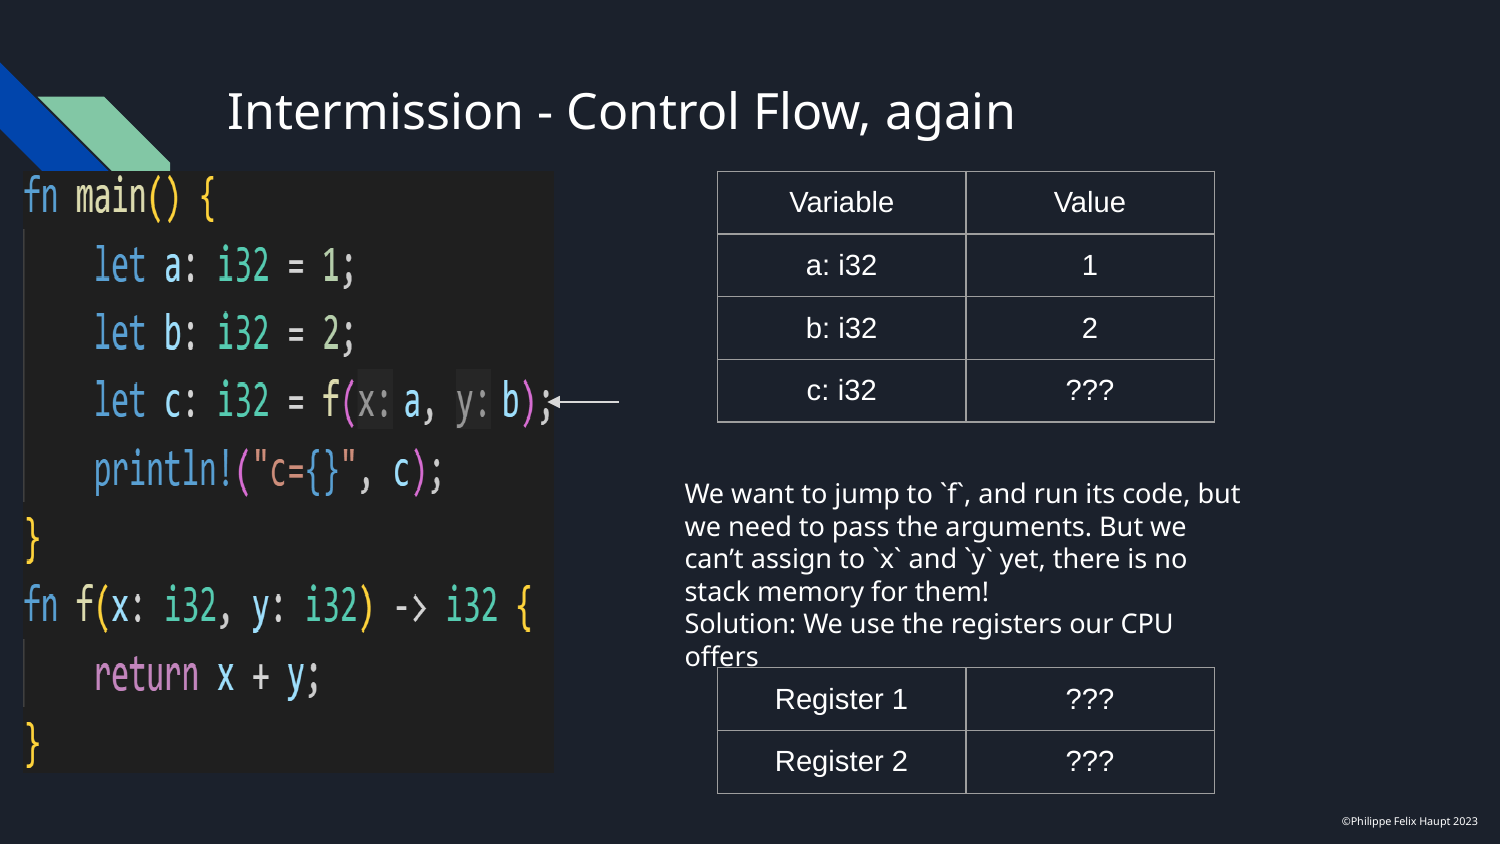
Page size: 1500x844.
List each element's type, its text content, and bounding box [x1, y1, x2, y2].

text_box We want to jump to `f`, and run its code, but we need to pass the arguments. But we can’t assign to `x` and `y` yet, there is no stack memory for them! Solution: We use the registers our CPU offers [669, 461, 1265, 687]
table_cell c: i32 [718, 360, 965, 421]
table_cell ??? [967, 731, 1214, 793]
table_cell ??? [967, 360, 1214, 421]
table_cell 1 [967, 235, 1214, 296]
picture [22, 170, 554, 773]
table_cell Register 2 [718, 731, 965, 793]
table_header Value [967, 172, 1214, 233]
text_box ©Philippe Felix Haupt 2023 [1326, 801, 1500, 844]
table_cell 2 [967, 297, 1214, 359]
table_header ??? [967, 687, 1214, 730]
table_cell b: i32 [718, 297, 965, 359]
table_header Variable [718, 172, 965, 233]
title Intermission - Control Flow, again [212, 64, 1368, 215]
table_cell a: i32 [718, 235, 965, 296]
table_header Register 1 [718, 687, 965, 730]
